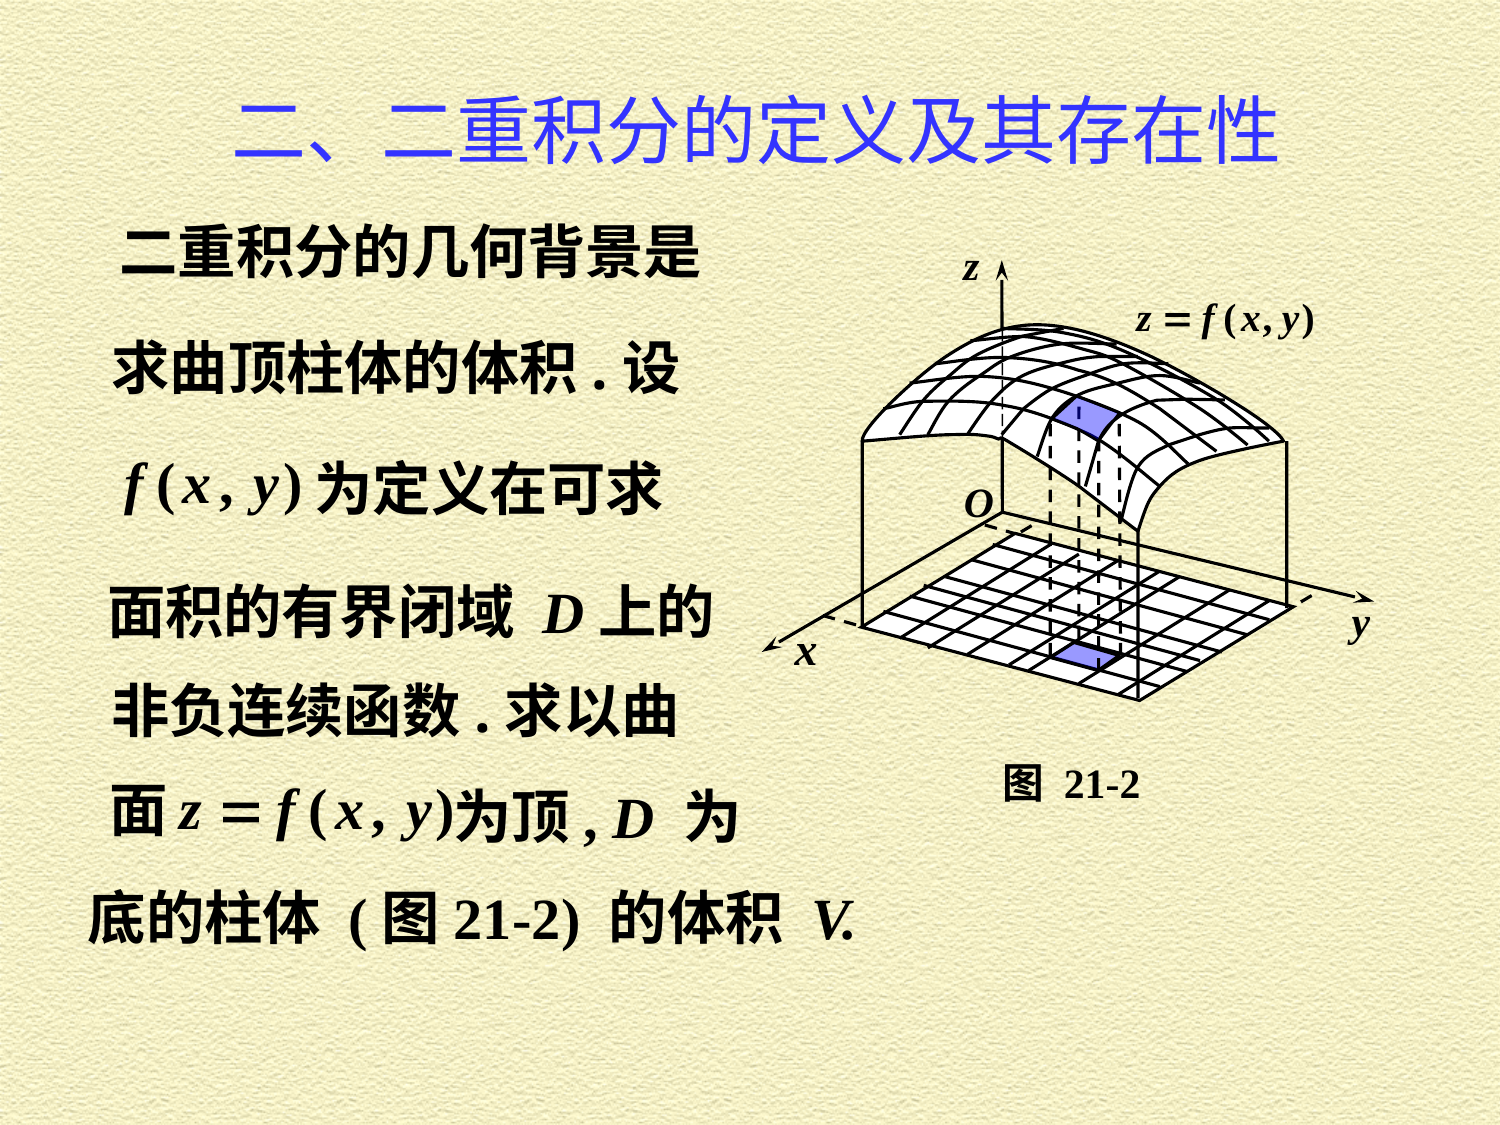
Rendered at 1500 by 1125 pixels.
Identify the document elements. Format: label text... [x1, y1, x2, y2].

text_box 求曲顶柱体的体积.设 [96, 323, 709, 409]
picture [0, 0, 1500, 1125]
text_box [94, 765, 751, 858]
text_box 二、二重积分的定义及其存在性 [217, 67, 1316, 182]
text_box 面积的有界闭域 D上的 [92, 567, 743, 652]
text_box 非负连续函数.求以曲 [96, 666, 708, 752]
text_box 二重积分的几何背景是 [105, 208, 731, 293]
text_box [100, 444, 681, 530]
text_box 底的柱体 (图21-2) 的体积 V. [73, 873, 1191, 958]
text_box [761, 255, 1375, 808]
